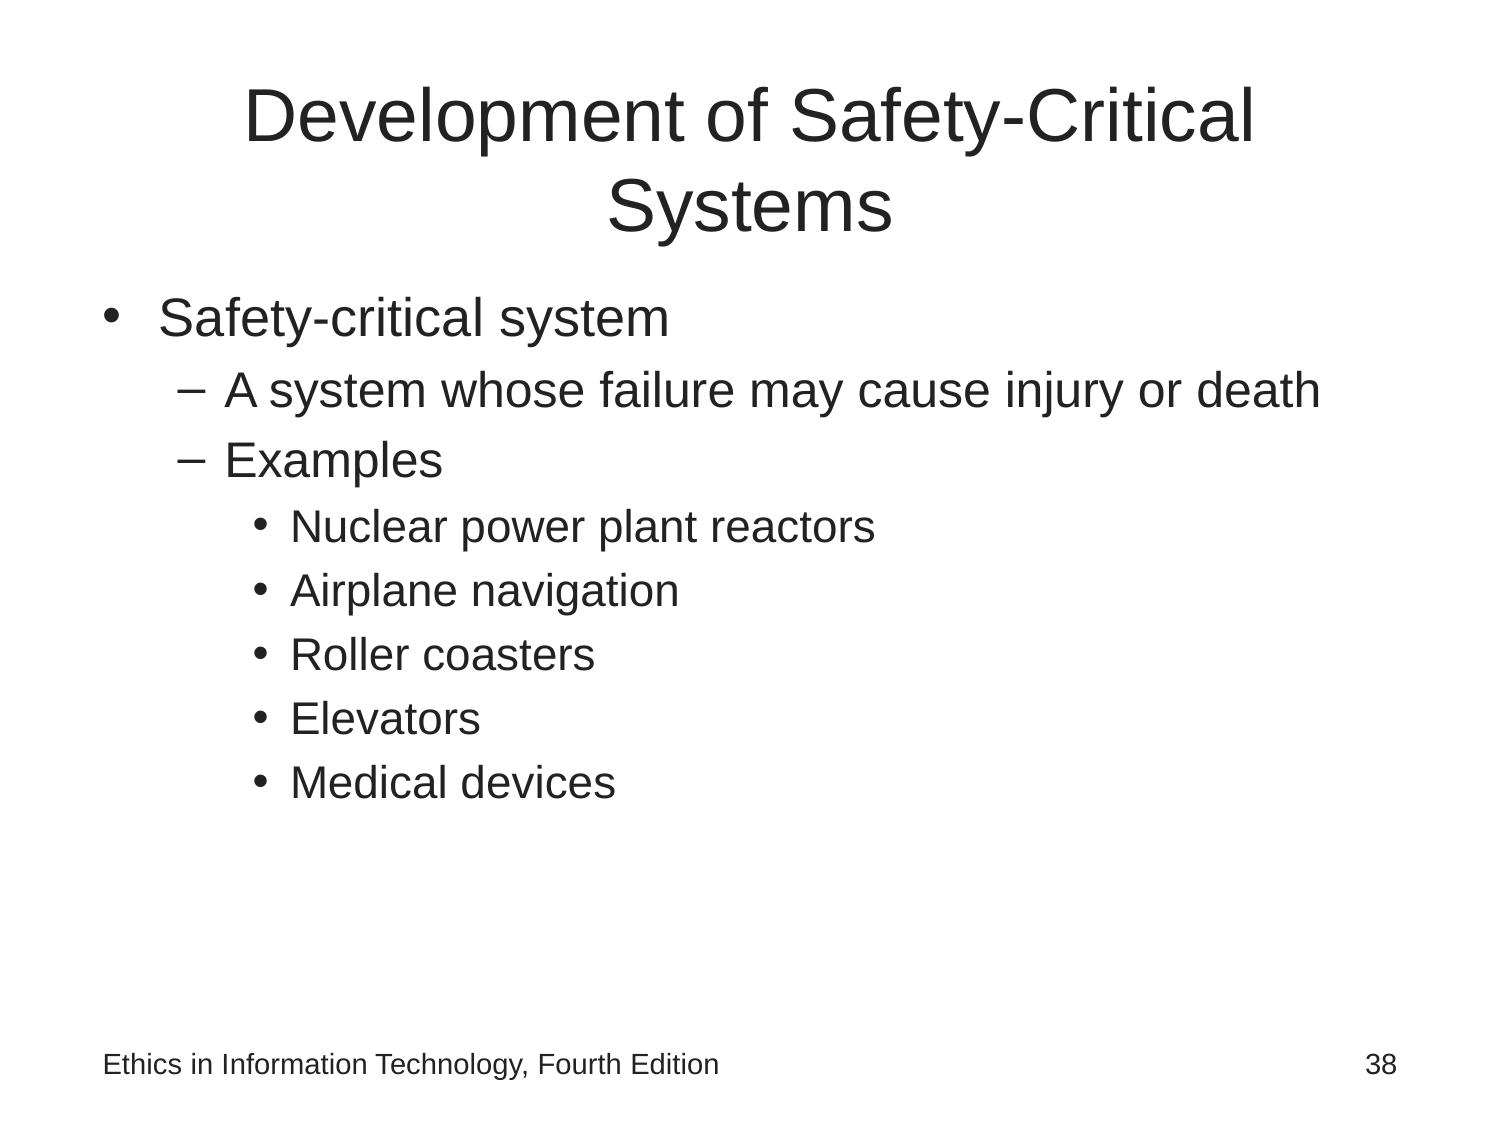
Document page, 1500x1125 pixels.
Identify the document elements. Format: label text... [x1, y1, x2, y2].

list Safety-critical system A system whose failure may cause injury or death Examples Nuclear power plant reactors Airplane navigation Roller coasters Elevators Medical devices [87, 275, 1413, 1025]
title Development of Safety-Critical Systems [87, 62, 1413, 250]
text_box Ethics in Information Technology, Fourth Edition [87, 1037, 1299, 1100]
text_box 38 [1299, 1037, 1413, 1100]
